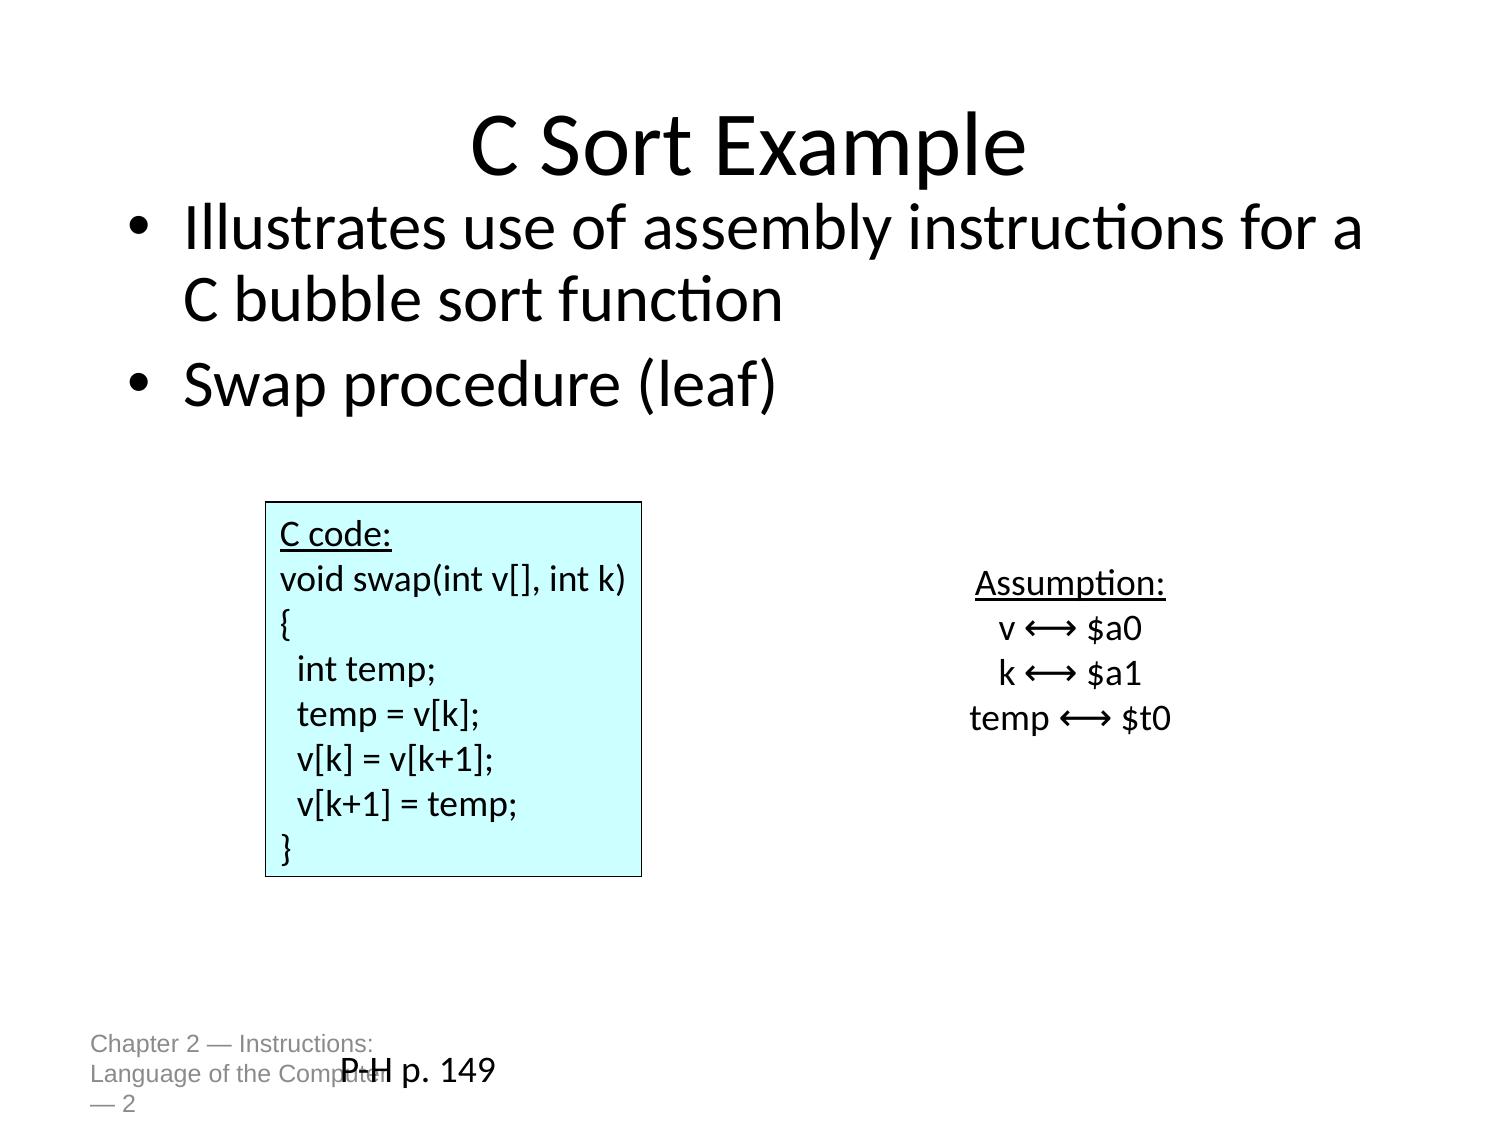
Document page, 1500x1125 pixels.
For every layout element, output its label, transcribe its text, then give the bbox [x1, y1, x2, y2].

title C Sort Example [74, 44, 1426, 233]
footer Chapter 2 — Instructions: Language of the Computer — 2 [75, 1042, 425, 1103]
text_box Assumption: v ⟷ $a0 k ⟷ $a1 temp ⟷ $t0 [954, 551, 1187, 746]
text_box P-H p. 149 [325, 1037, 512, 1098]
text_box C code: void swap(int v[], int k) { int temp; temp = v[k]; v[k] = v[k+1]; v[k+1] = temp; } [265, 501, 642, 877]
list Illustrates use of assembly instructions for a C bubble sort function Swap procedure (leaf) [111, 184, 1396, 513]
